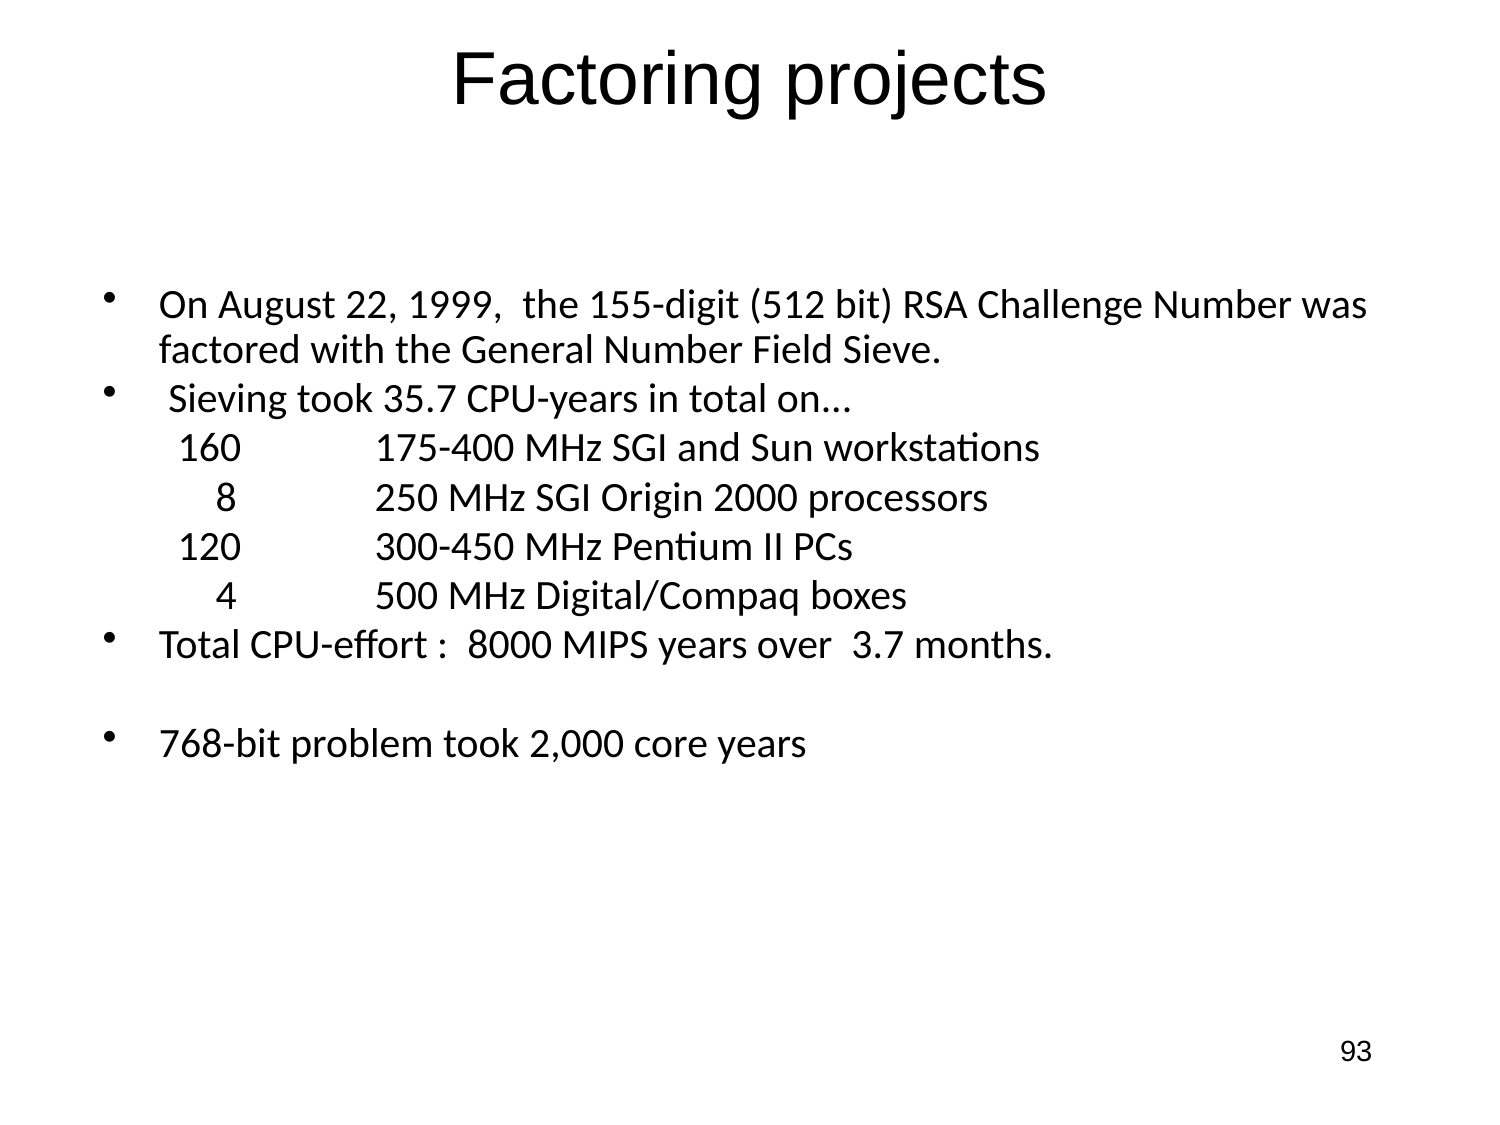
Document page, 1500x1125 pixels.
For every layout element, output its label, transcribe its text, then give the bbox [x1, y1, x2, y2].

title Factoring projects [112, 0, 1388, 151]
list On August 22, 1999, the 155-digit (512 bit) RSA Challenge Number was factored with the General Number Field Sieve. Sieving took 35.7 CPU-years in total on... 160 175-400 MHz SGI and Sun workstations 8 250 MHz SGI Origin 2000 processors 120 300-450 MHz Pentium II PCs 4 500 MHz Digital/Compaq boxes Total CPU-effort : 8000 MIPS years over 3.7 months. 768-bit problem took 2,000 core years [87, 274, 1451, 1051]
slide_number 93 [1074, 1051, 1388, 1101]
